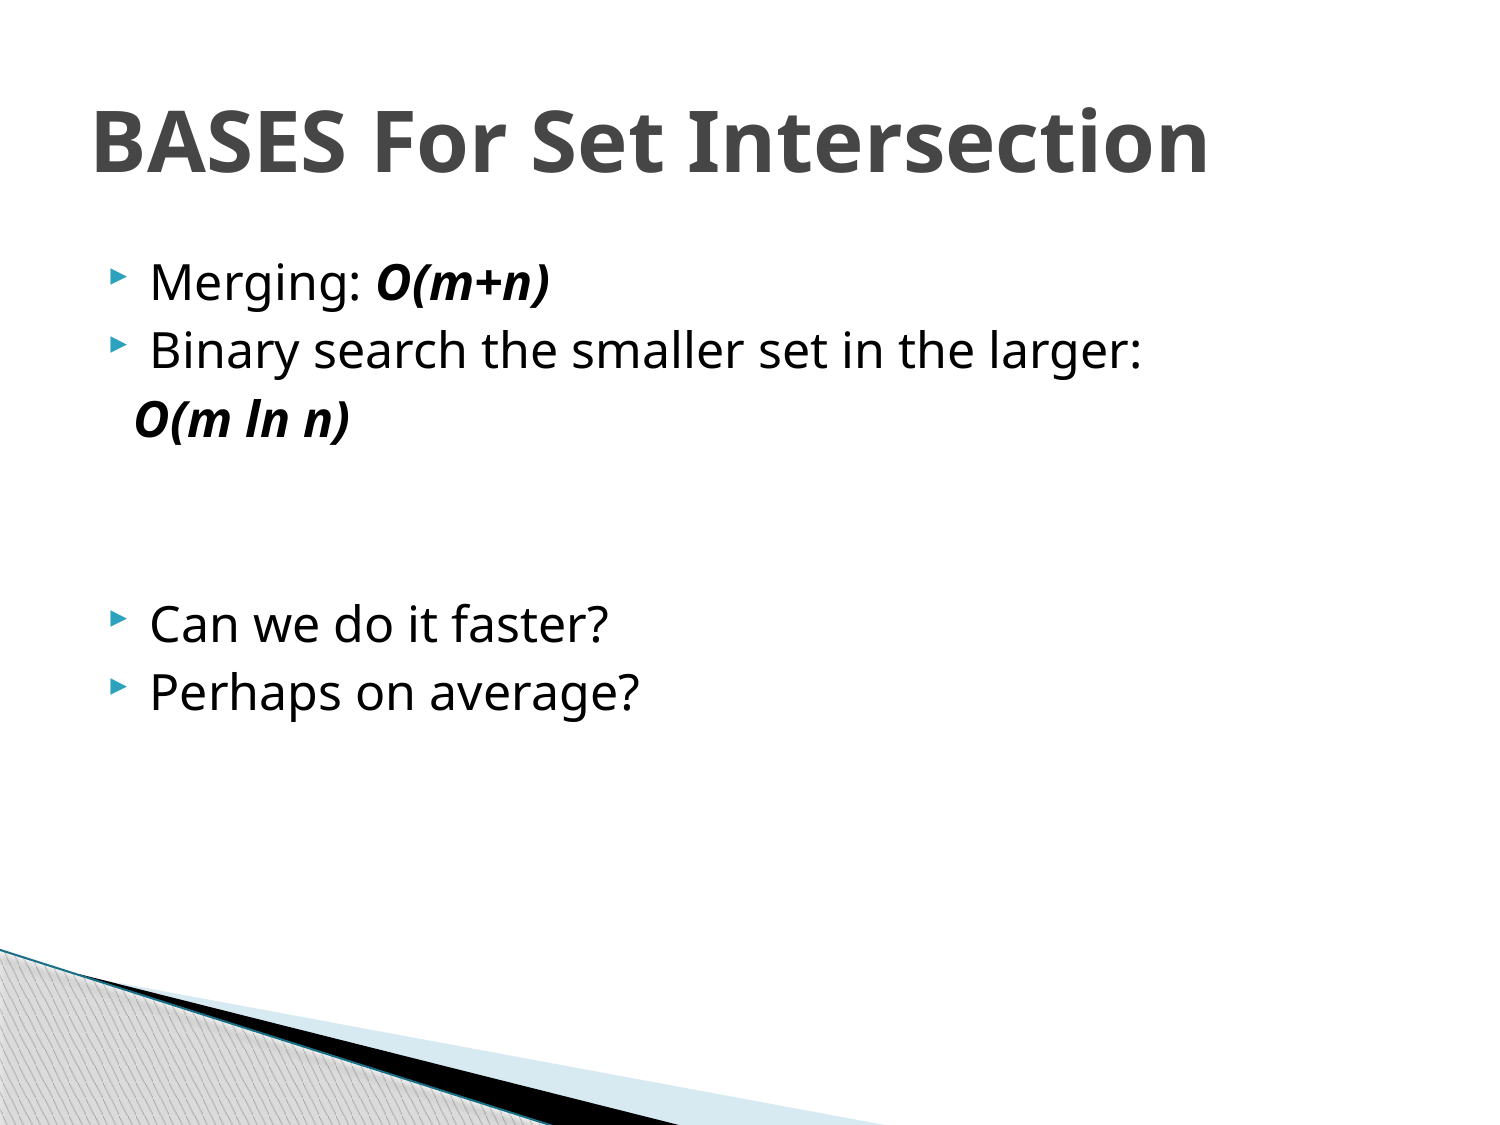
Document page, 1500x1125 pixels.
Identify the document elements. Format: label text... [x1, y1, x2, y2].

title BASES For Set Intersection [75, 45, 1425, 233]
list Merging: O(m+n) Binary search the smaller set in the larger: O(m ln n) Can we do it faster? Perhaps on average? [75, 243, 1425, 986]
